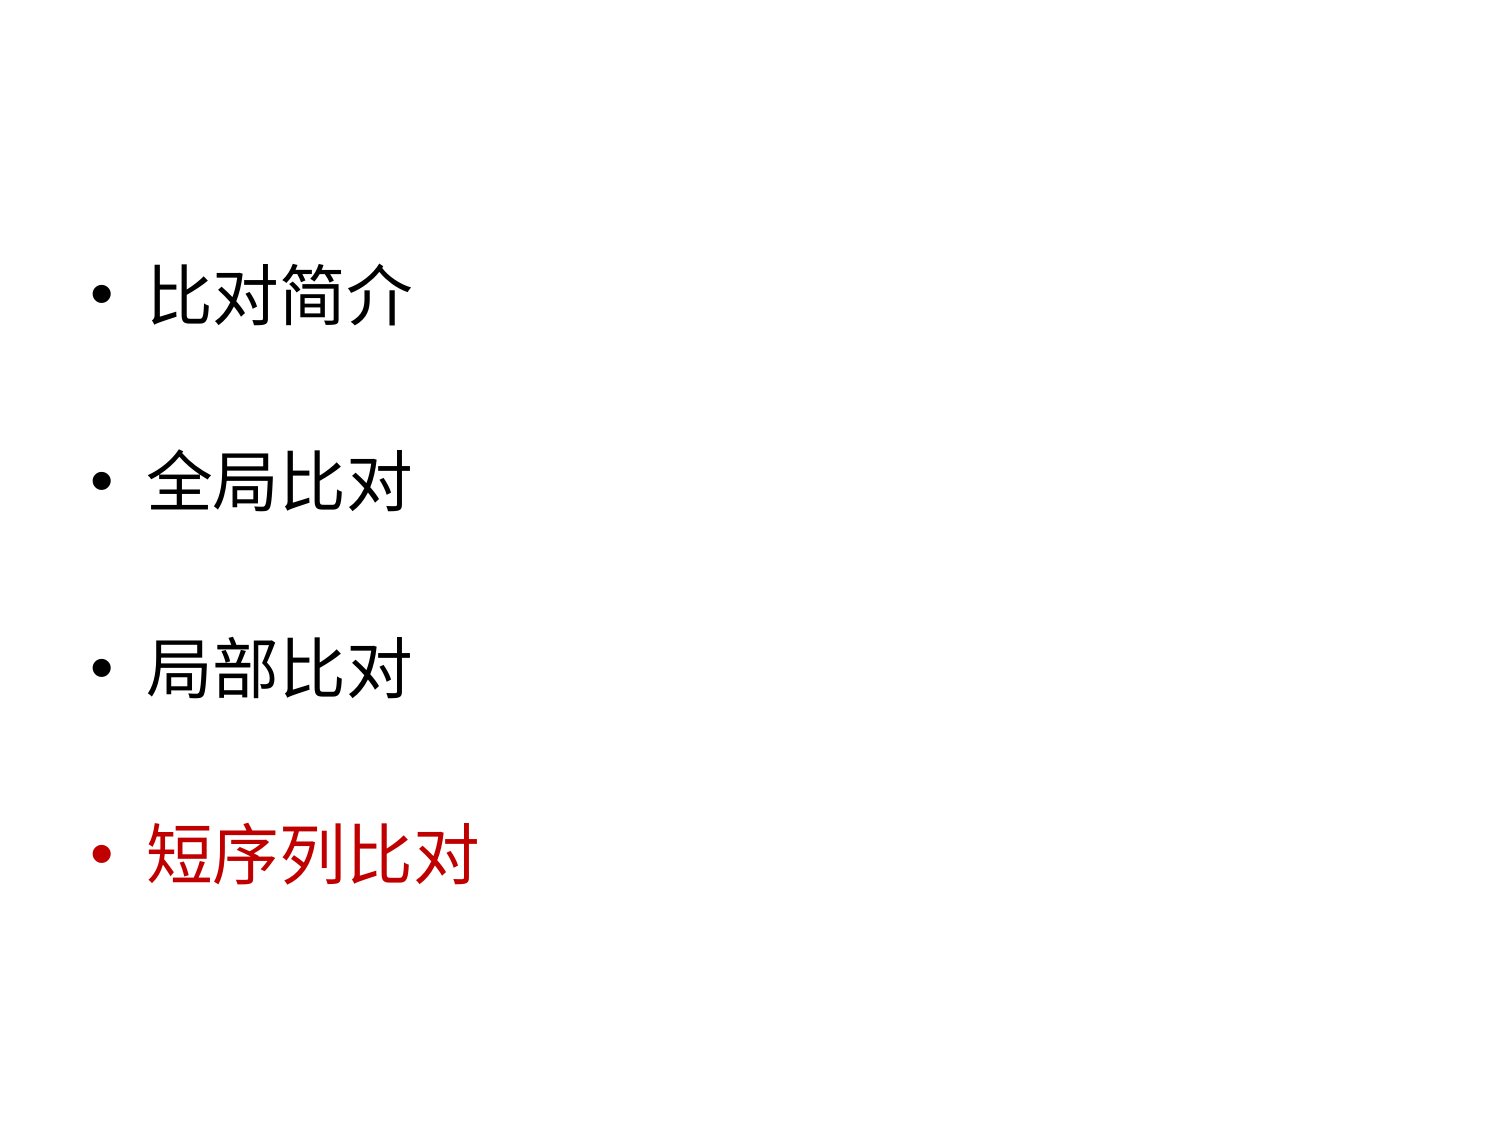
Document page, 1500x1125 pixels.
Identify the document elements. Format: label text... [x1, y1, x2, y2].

list 比对简介 全局比对 局部比对 短序列比对 [75, 246, 1425, 989]
